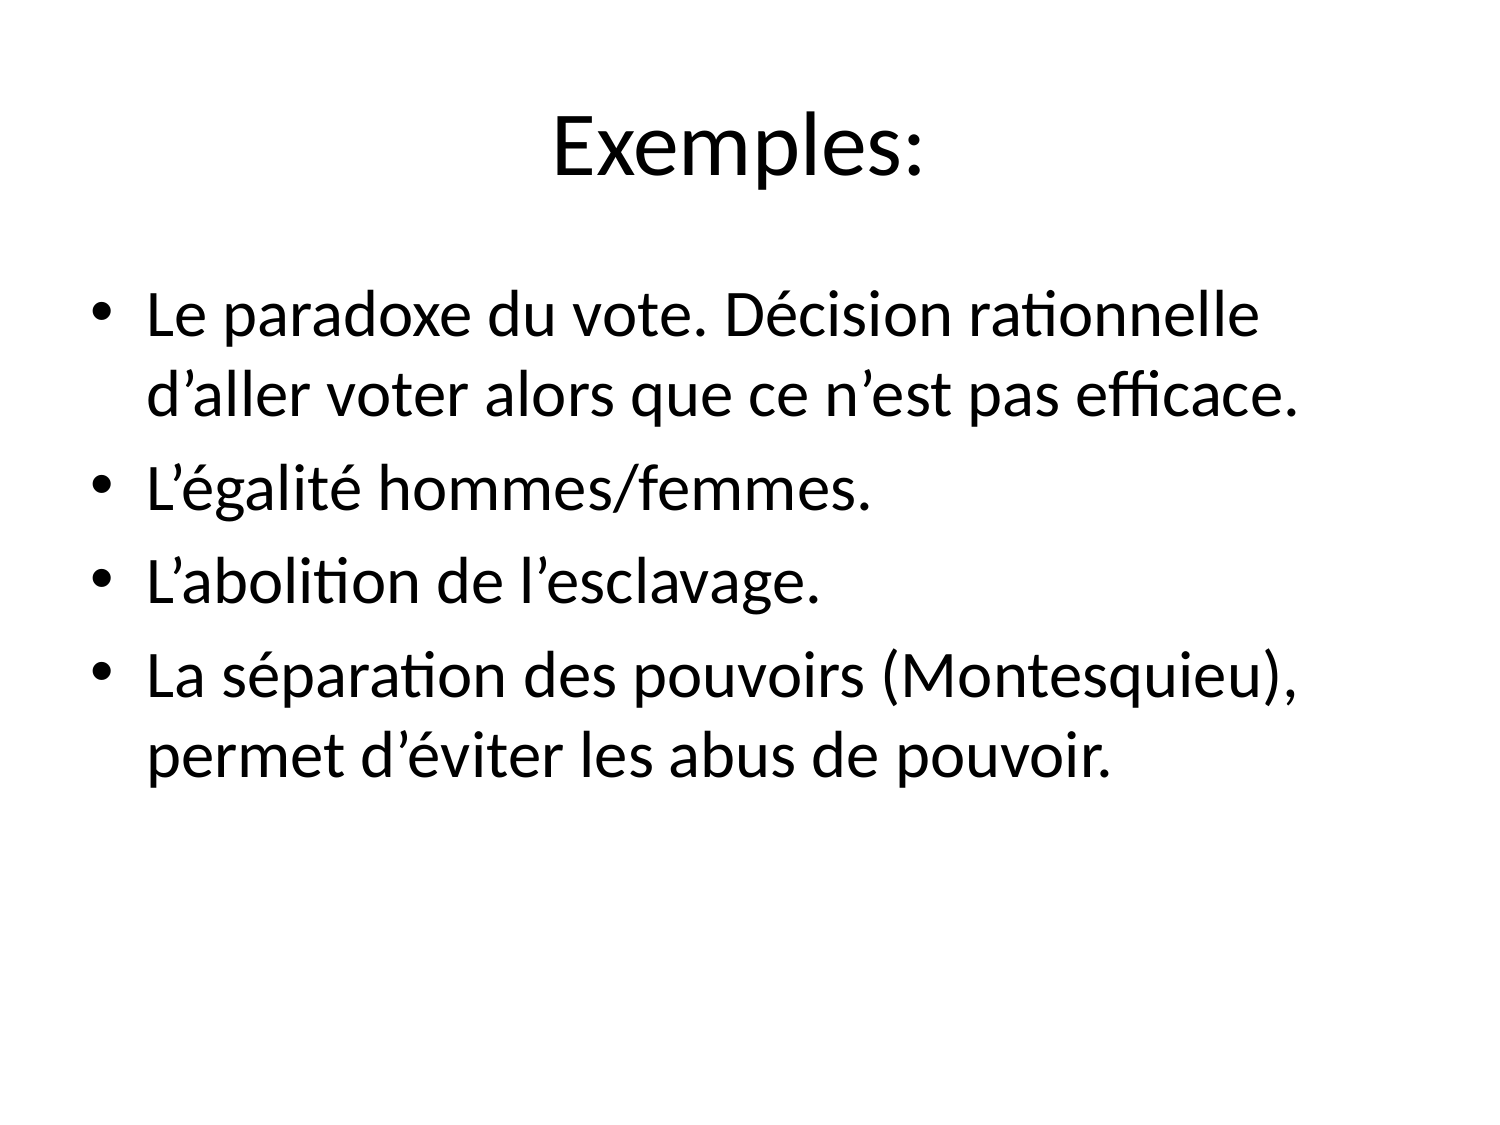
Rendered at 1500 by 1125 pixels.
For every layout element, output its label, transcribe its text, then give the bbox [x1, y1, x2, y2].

list Le paradoxe du vote. Décision rationnelle d’aller voter alors que ce n’est pas efficace. L’égalité hommes/femmes. L’abolition de l’esclavage. La séparation des pouvoirs (Montesquieu), permet d’éviter les abus de pouvoir. [75, 262, 1425, 1005]
title Exemples: [75, 45, 1425, 233]
